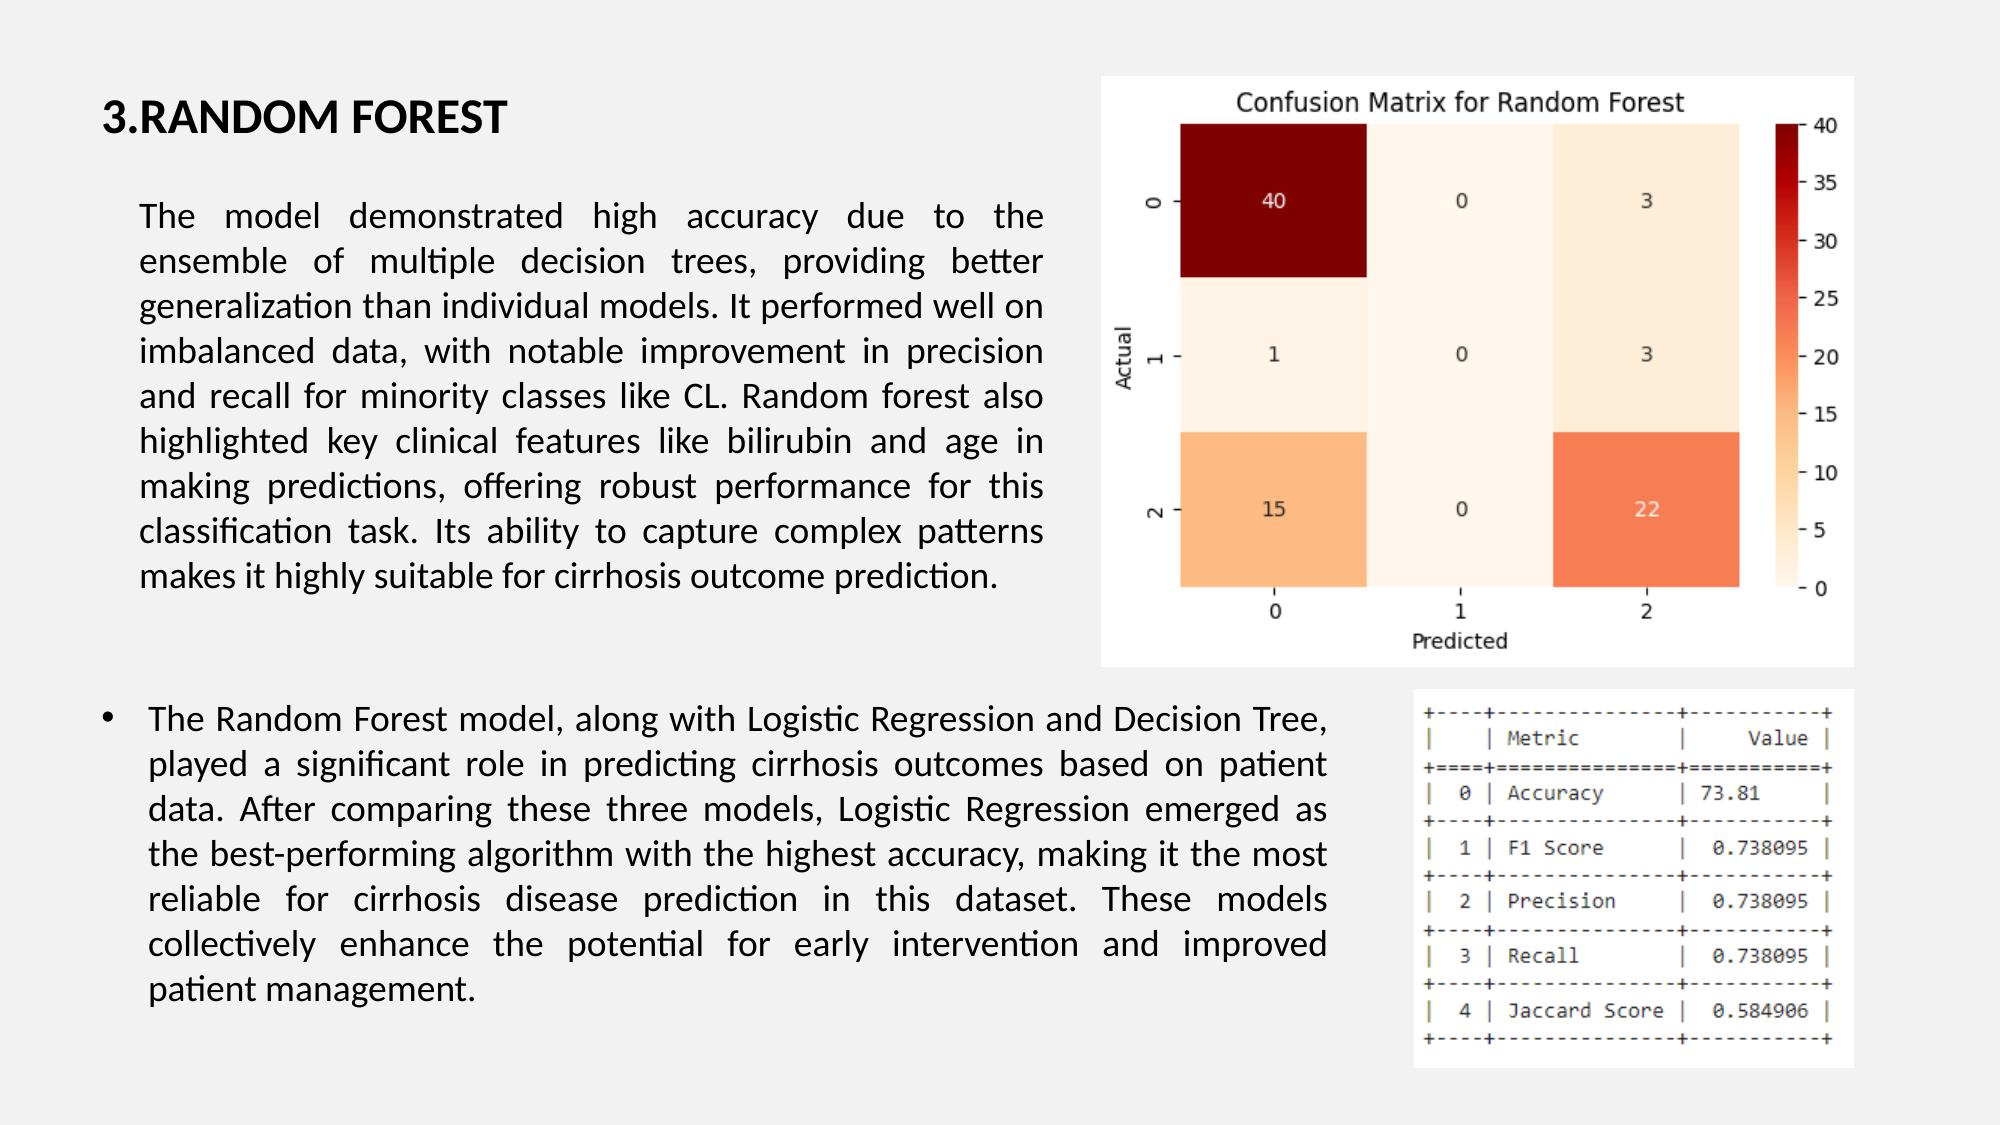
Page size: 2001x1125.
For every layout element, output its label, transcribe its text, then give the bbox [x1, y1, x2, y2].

picture [1101, 76, 1854, 667]
text_box The Random Forest model, along with Logistic Regression and Decision Tree, played a significant role in predicting cirrhosis outcomes based on patient data. After comparing these three models, Logistic Regression emerged as the best-performing algorithm with the highest accuracy, making it the most reliable for cirrhosis disease prediction in this dataset. These models collectively enhance the potential for early intervention and improved patient management. [86, 686, 1344, 1030]
text_box The model demonstrated high accuracy due to the ensemble of multiple decision trees, providing better generalization than individual models. It performed well on imbalanced data, with notable improvement in precision and recall for minority classes like CL. Random forest also highlighted key clinical features like bilirubin and age in making predictions, offering robust performance for this classification task. Its ability to capture complex patterns makes it highly suitable for cirrhosis outcome prediction. [124, 183, 1060, 624]
picture [1414, 689, 1854, 1068]
text_box 3.RANDOM FOREST [86, 76, 754, 151]
